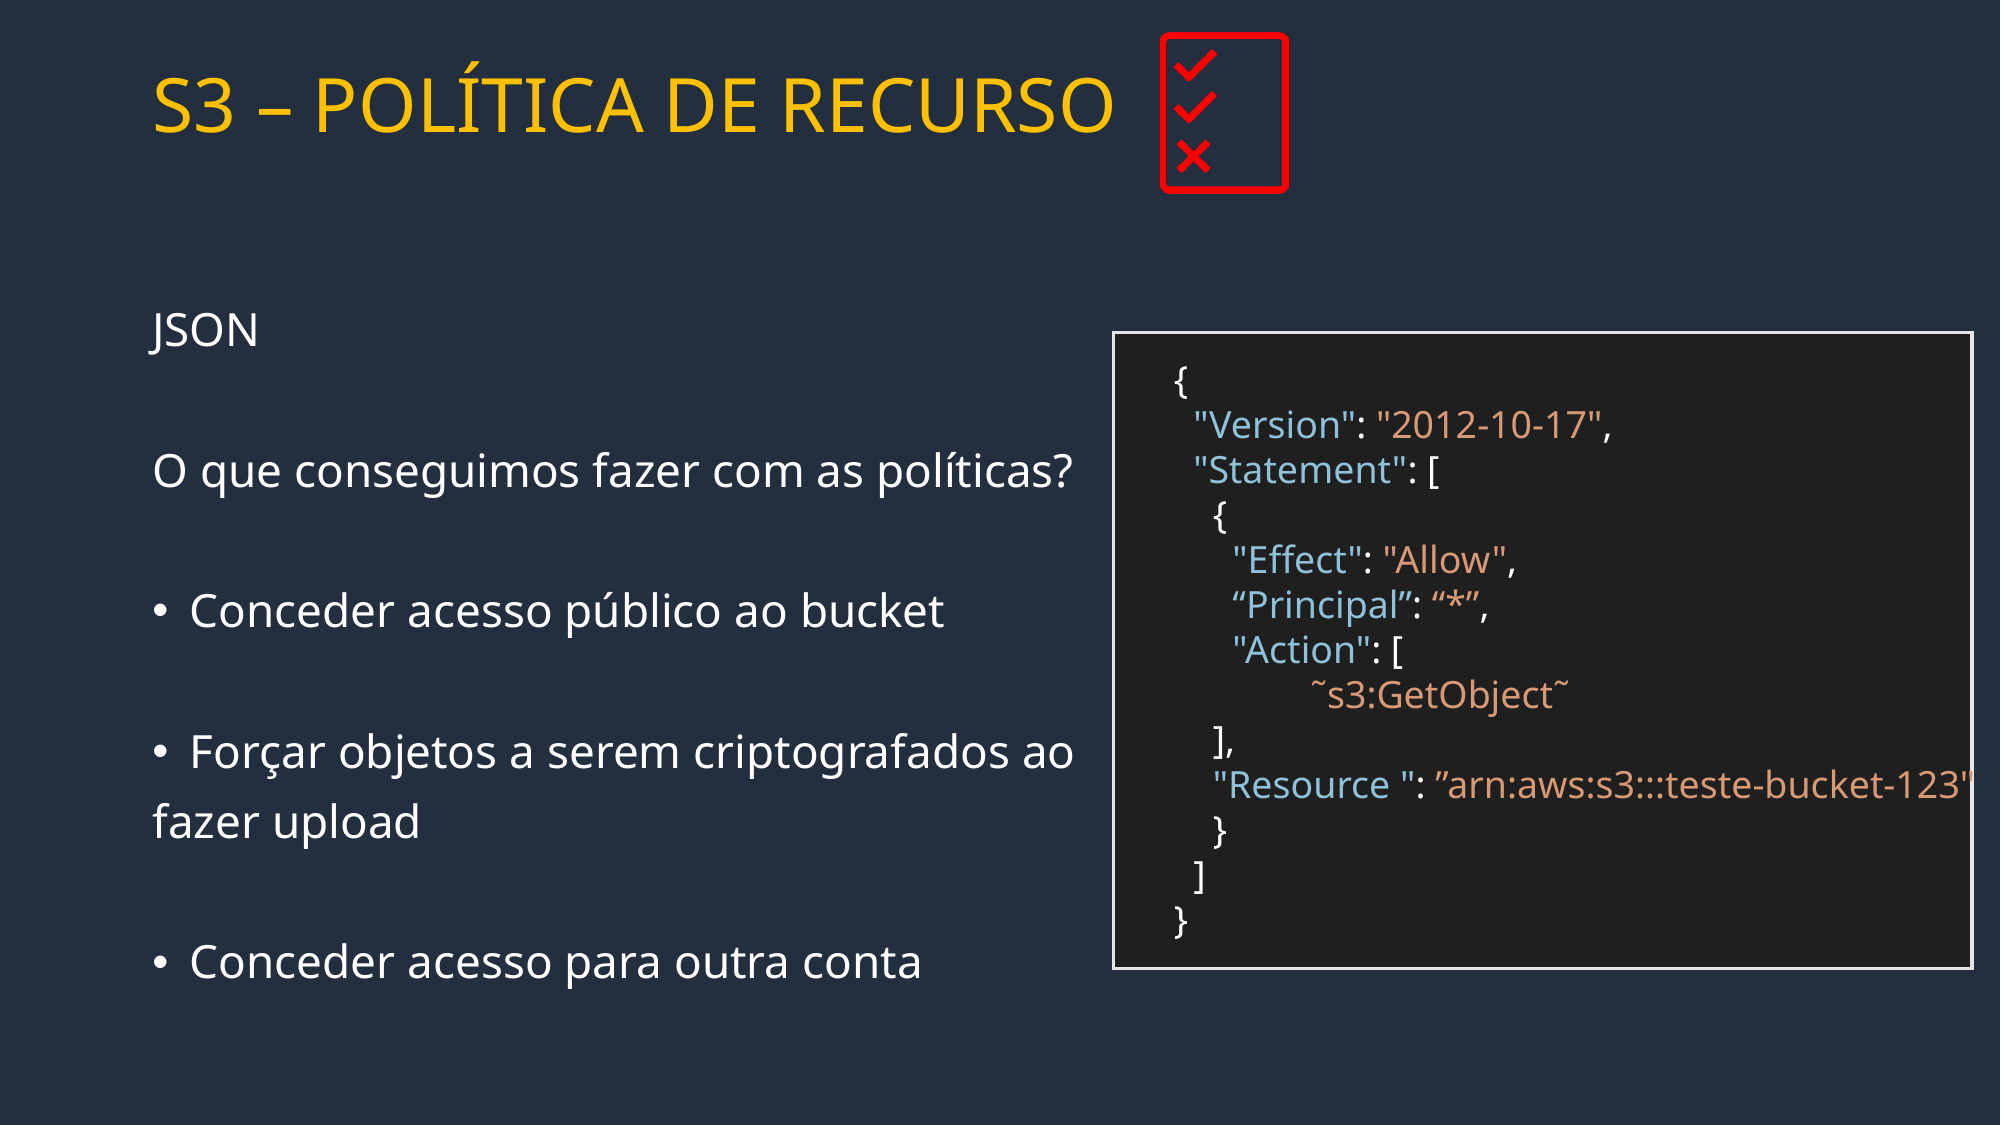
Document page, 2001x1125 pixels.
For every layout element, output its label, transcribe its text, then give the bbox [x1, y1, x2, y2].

picture [1137, 9, 1309, 214]
list JSON O que conseguimos fazer com as políticas? Conceder acesso público ao bucket Forçar objetos a serem criptografados ao fazer upload Conceder acesso para outra conta [137, 299, 1863, 1066]
text_box { "Version": "2012-10-17", "Statement": [ { "Effect": "Allow", “Principal”: “*”, "Action": [ ˜s3:GetObject˜ ], "Resource ": ”arn:aws:s3:::teste-bucket-123" } ] } [1159, 348, 2000, 949]
text_box [1113, 331, 1973, 969]
text_box S3 – POLÍTICA DE RECURSO [137, 0, 1863, 218]
